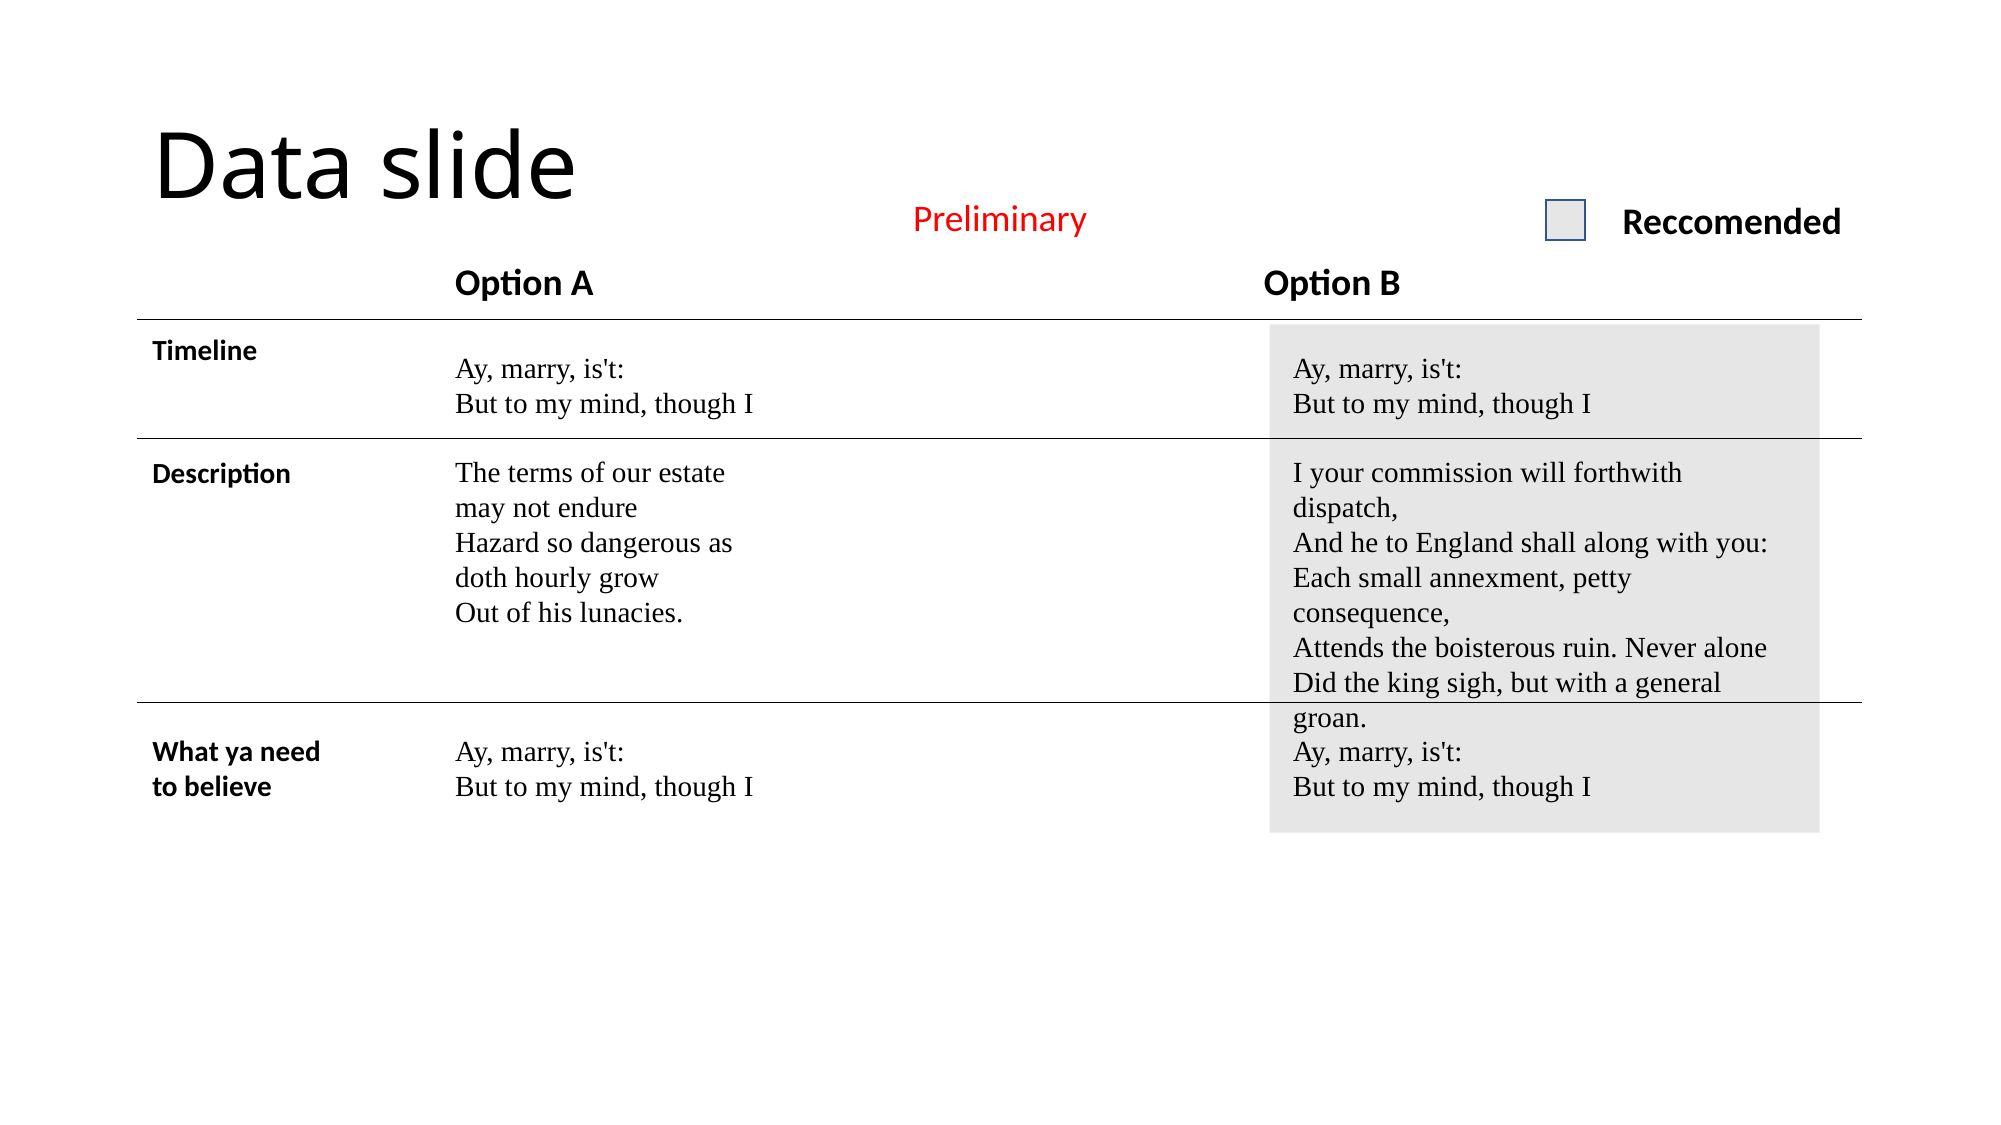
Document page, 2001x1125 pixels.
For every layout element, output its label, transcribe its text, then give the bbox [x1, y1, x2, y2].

text_box Ay, marry, is't: But to my mind, though I [440, 342, 772, 428]
text_box Option A [440, 250, 641, 311]
text_box The terms of our estate may not endure Hazard so dangerous as doth hourly grow Out of his lunacies. [440, 446, 772, 636]
text_box What ya need to believe [137, 724, 338, 810]
text_box I your commission will forthwith dispatch, And he to England shall along with you: Each small annexment, petty consequence, Attends the boisterous ruin. Never alone Did the king sigh, but with a general groan. [1278, 446, 1808, 701]
text_box Preliminary [883, 195, 1117, 237]
text_box [1269, 703, 1821, 834]
text_box Ay, marry, is't: But to my mind, though I [1278, 342, 1610, 428]
text_box [1545, 199, 1586, 241]
title Data slide [137, 59, 1863, 278]
text_box [1269, 323, 1821, 438]
text_box Ay, marry, is't: But to my mind, though I [1278, 724, 1610, 810]
text_box Description [137, 447, 385, 497]
text_box Timeline [137, 324, 338, 374]
text_box Reccomended [1608, 189, 1863, 250]
text_box [1269, 439, 1821, 701]
text_box Option B [1249, 250, 1445, 311]
text_box I your commission will forthwith dispatch, And he to England shall along with you: Each small annexment, petty consequence, Attends the boisterous ruin. Never alone Did the king sigh, but with a general groan. [1278, 703, 1808, 741]
text_box Ay, marry, is't: But to my mind, though I [440, 724, 772, 810]
